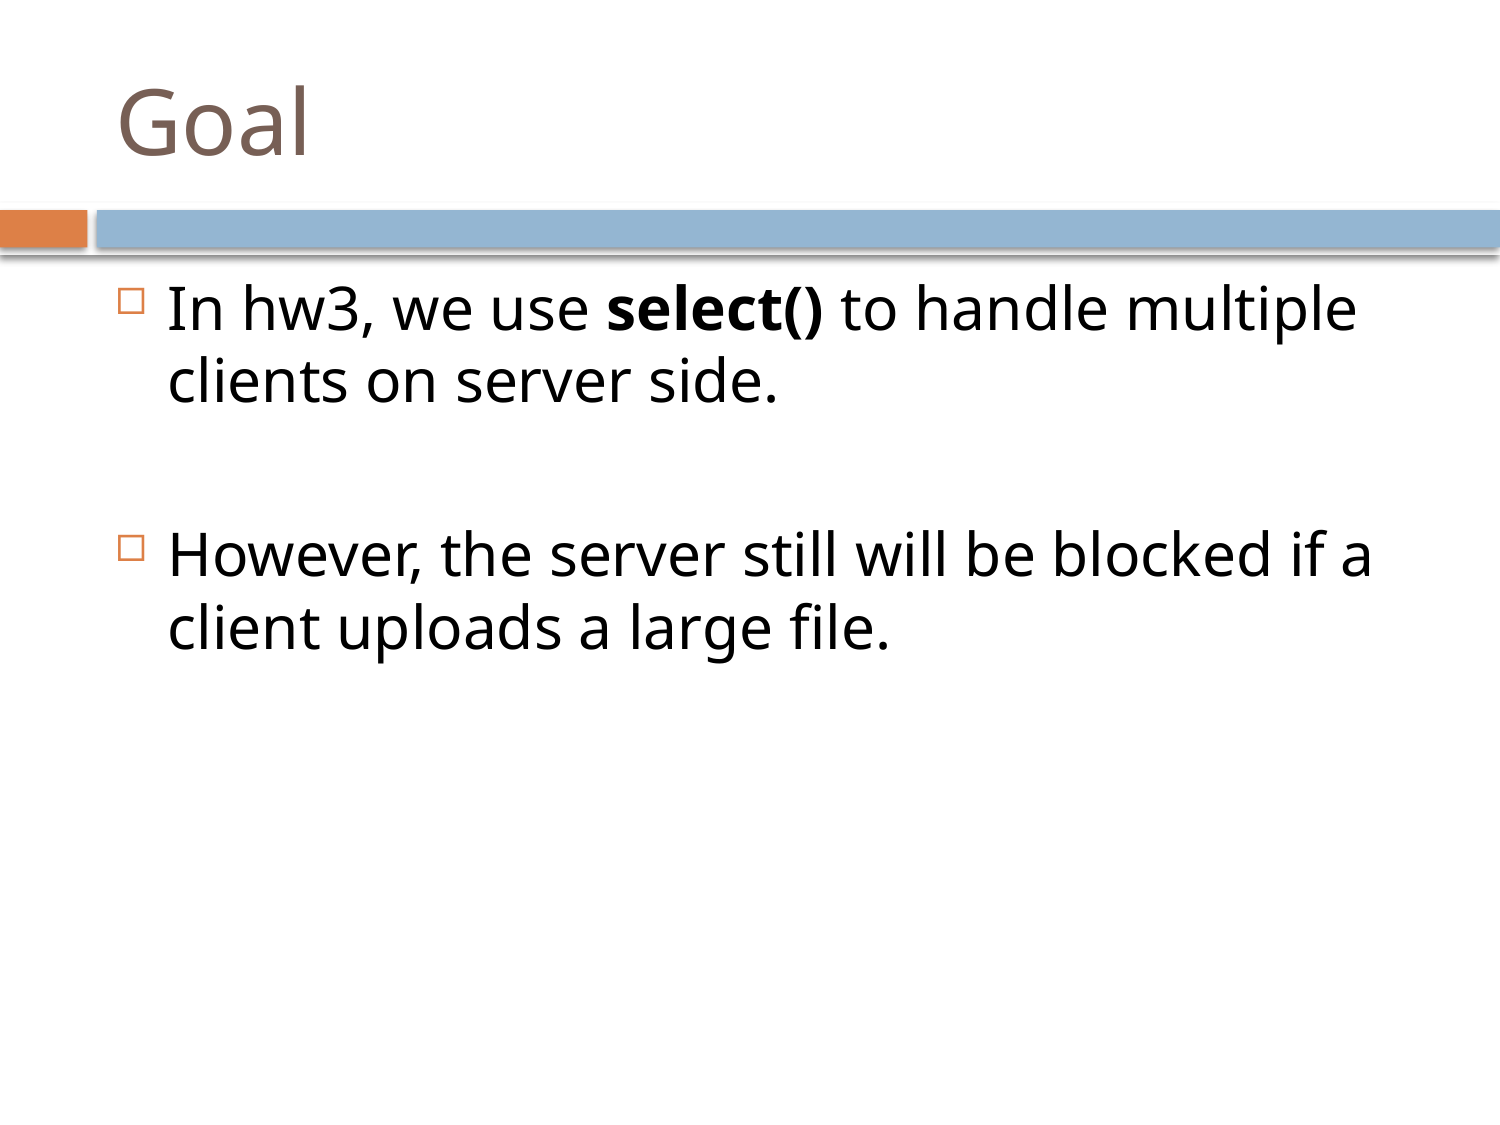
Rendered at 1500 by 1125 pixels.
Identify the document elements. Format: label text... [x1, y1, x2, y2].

title Goal [100, 37, 1438, 200]
list In hw3, we use select() to handle multiple clients on server side. However, the server still will be blocked if a client uploads a large file. [100, 262, 1438, 1000]
